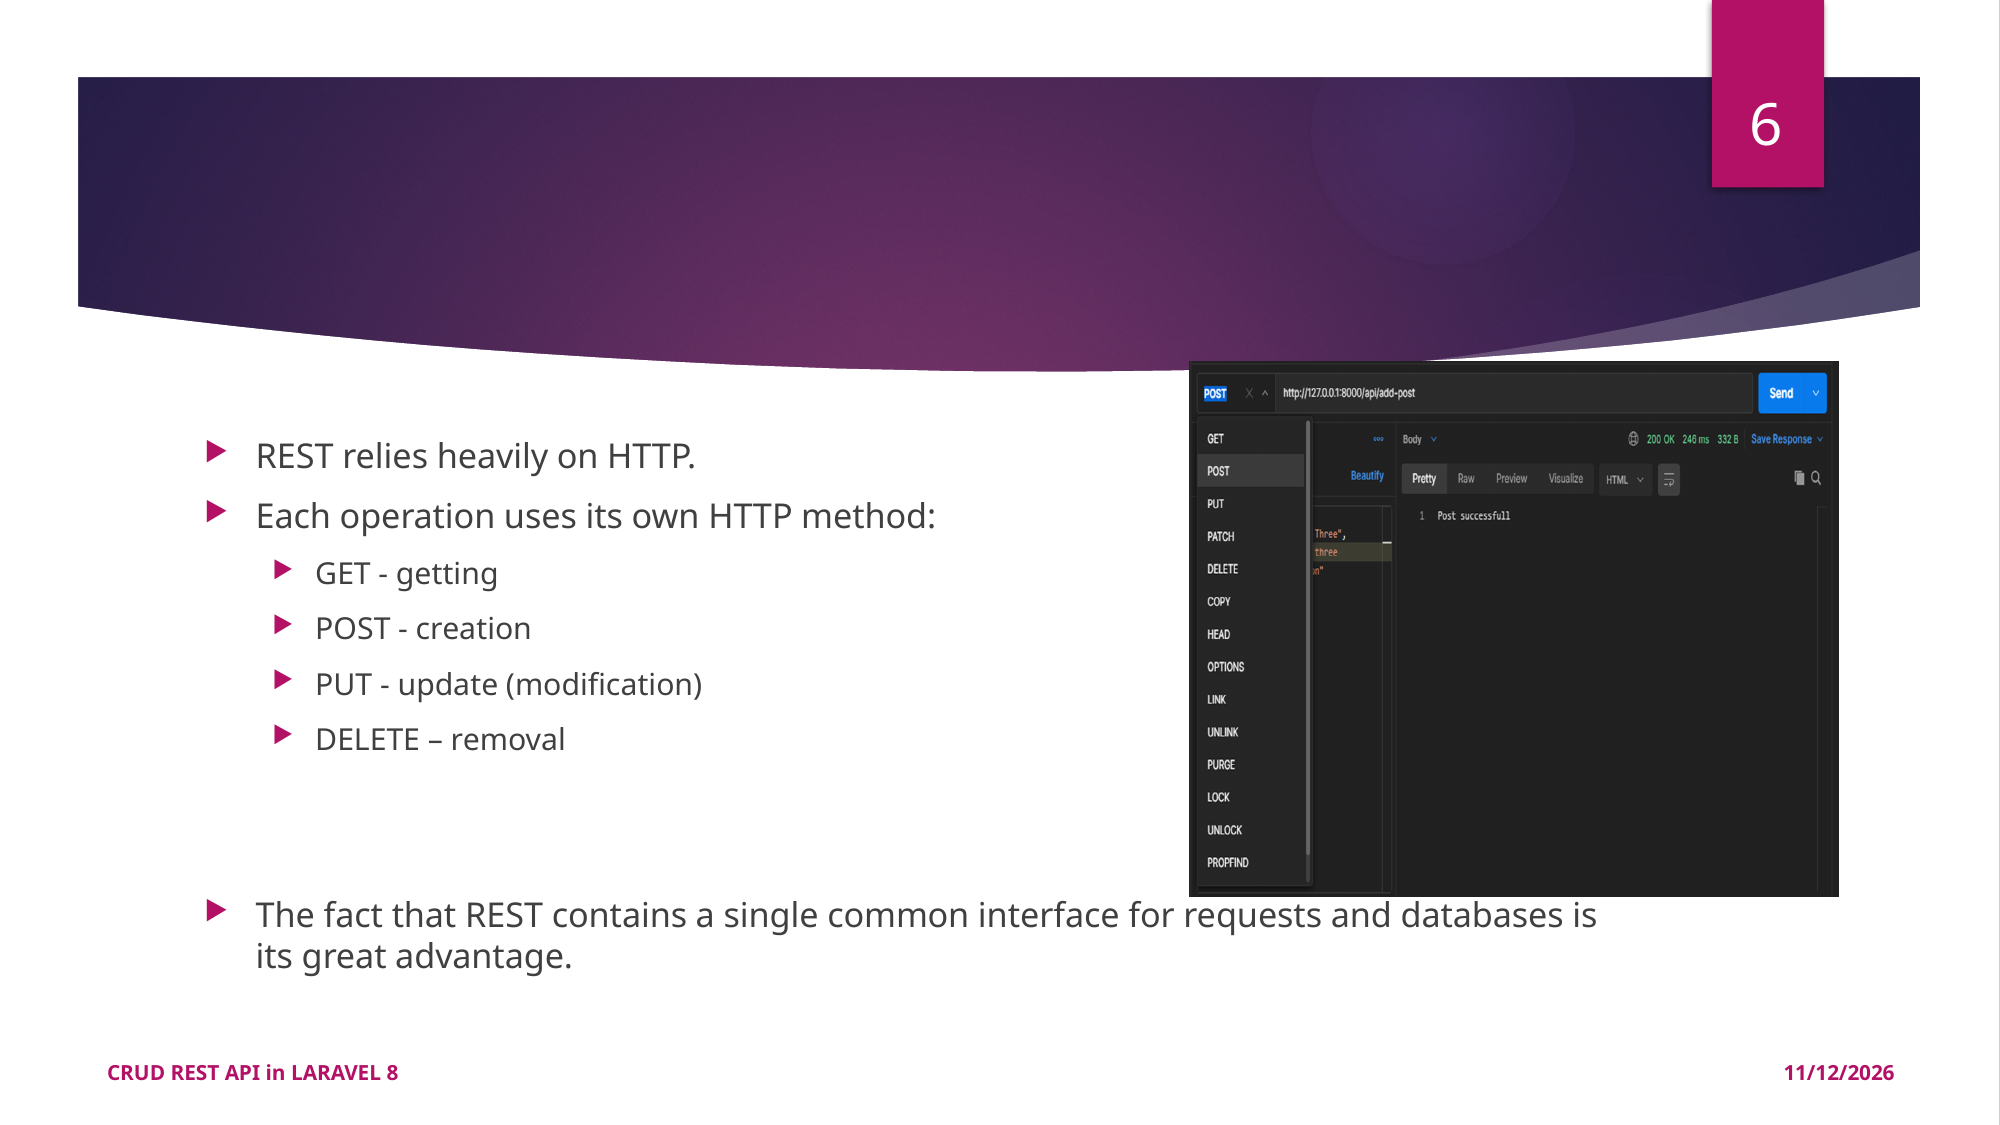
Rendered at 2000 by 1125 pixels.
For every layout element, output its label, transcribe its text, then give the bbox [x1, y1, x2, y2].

picture [1189, 360, 1839, 897]
footer CRUD REST API in LARAVEL 8 [92, 1048, 725, 1099]
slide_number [1747, 1048, 1910, 1099]
list REST relies heavily on HTTP. Each operation uses its own HTTP method: GET - getting POST - creation PUT - update (modification) DELETE – removal The fact that REST contains a single common interface for requests and databases is its great advantage. [189, 427, 1637, 988]
slide_number 6 [1697, 48, 1836, 175]
